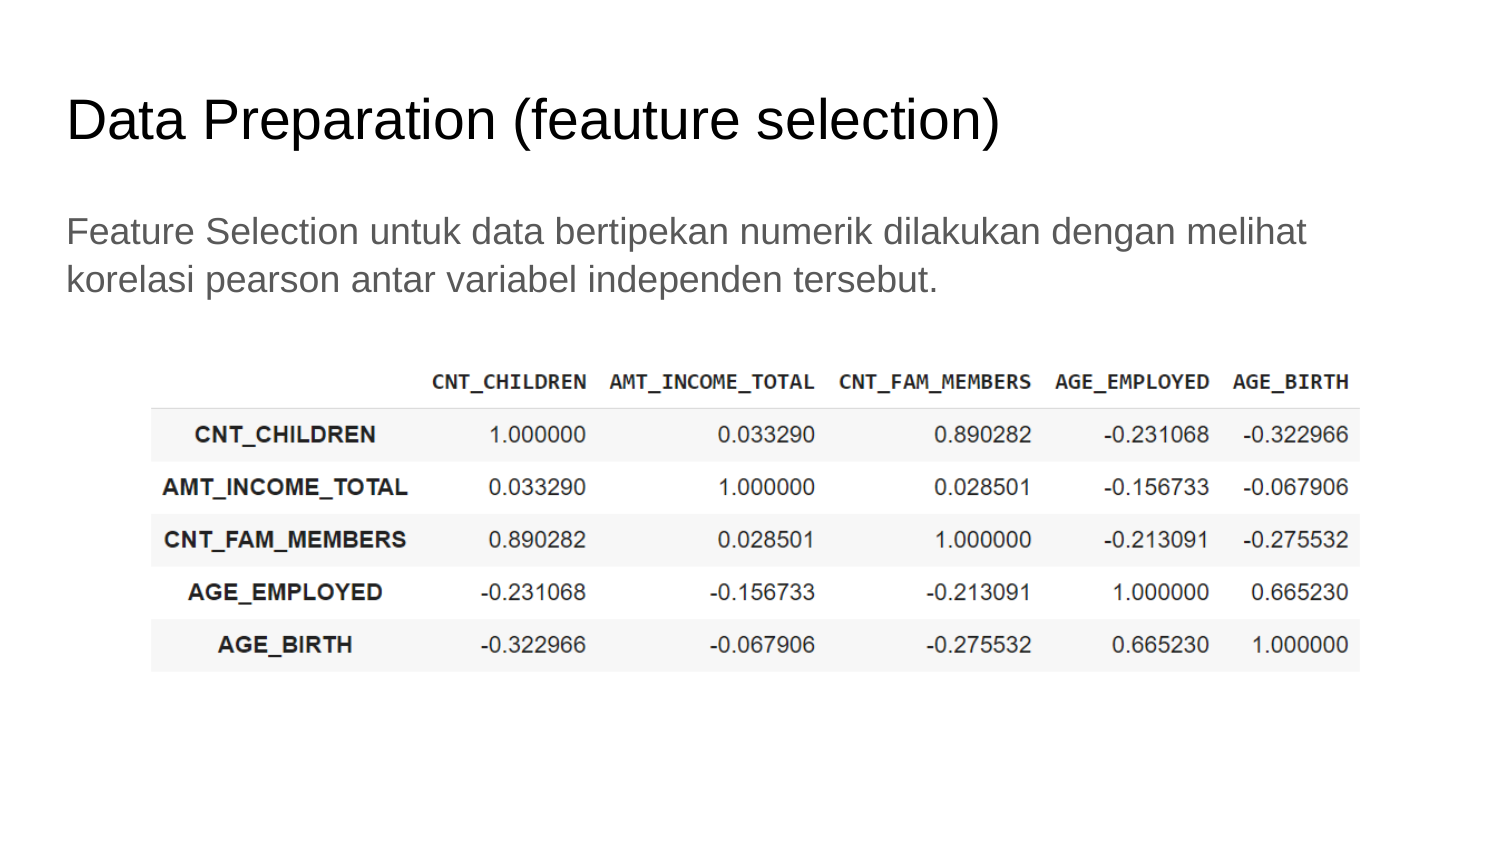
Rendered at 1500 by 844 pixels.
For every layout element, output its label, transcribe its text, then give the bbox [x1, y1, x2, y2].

list Feature Selection untuk data bertipekan numerik dilakukan dengan melihat korelasi pearson antar variabel independen tersebut. [51, 189, 1449, 750]
title Data Preparation (feauture selection) [51, 72, 1449, 167]
picture [130, 352, 1370, 674]
